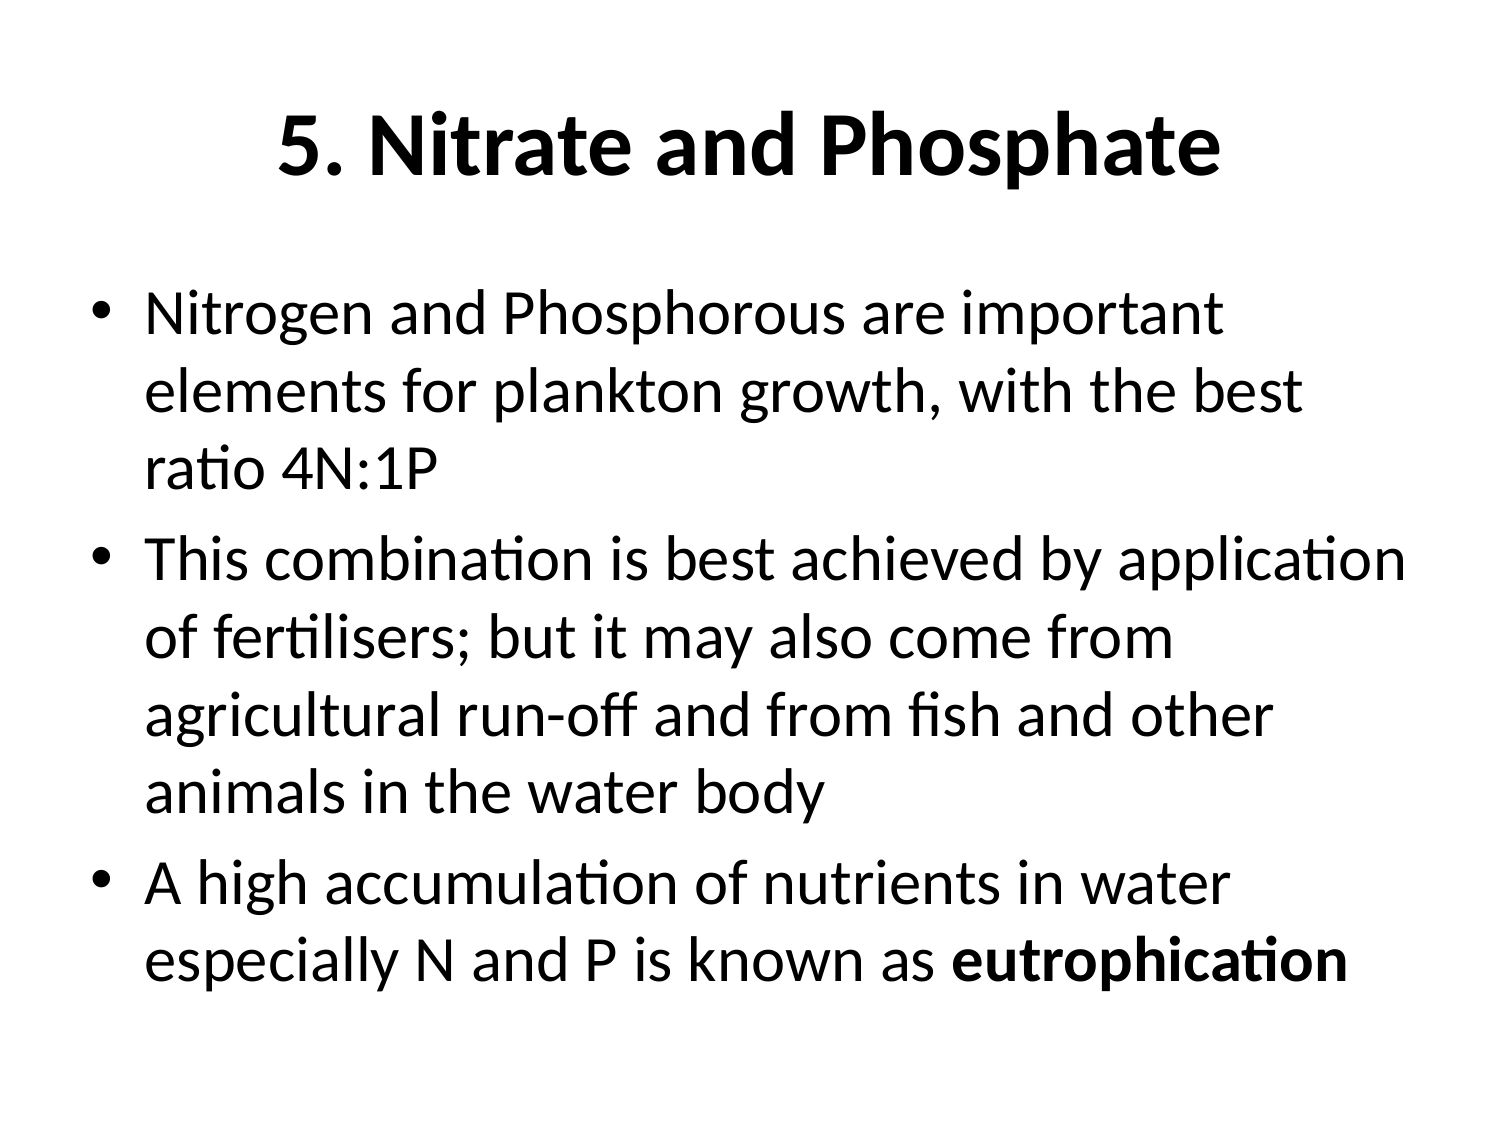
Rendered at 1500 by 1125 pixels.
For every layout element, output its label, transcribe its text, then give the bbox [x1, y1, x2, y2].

title 5. Nitrate and Phosphate [75, 45, 1425, 233]
list Nitrogen and Phosphorous are important elements for plankton growth, with the best ratio 4N:1P This combination is best achieved by application of fertilisers; but it may also come from agricultural run-off and from fish and other animals in the water body A high accumulation of nutrients in water especially N and P is known as eutrophication [75, 262, 1425, 1005]
